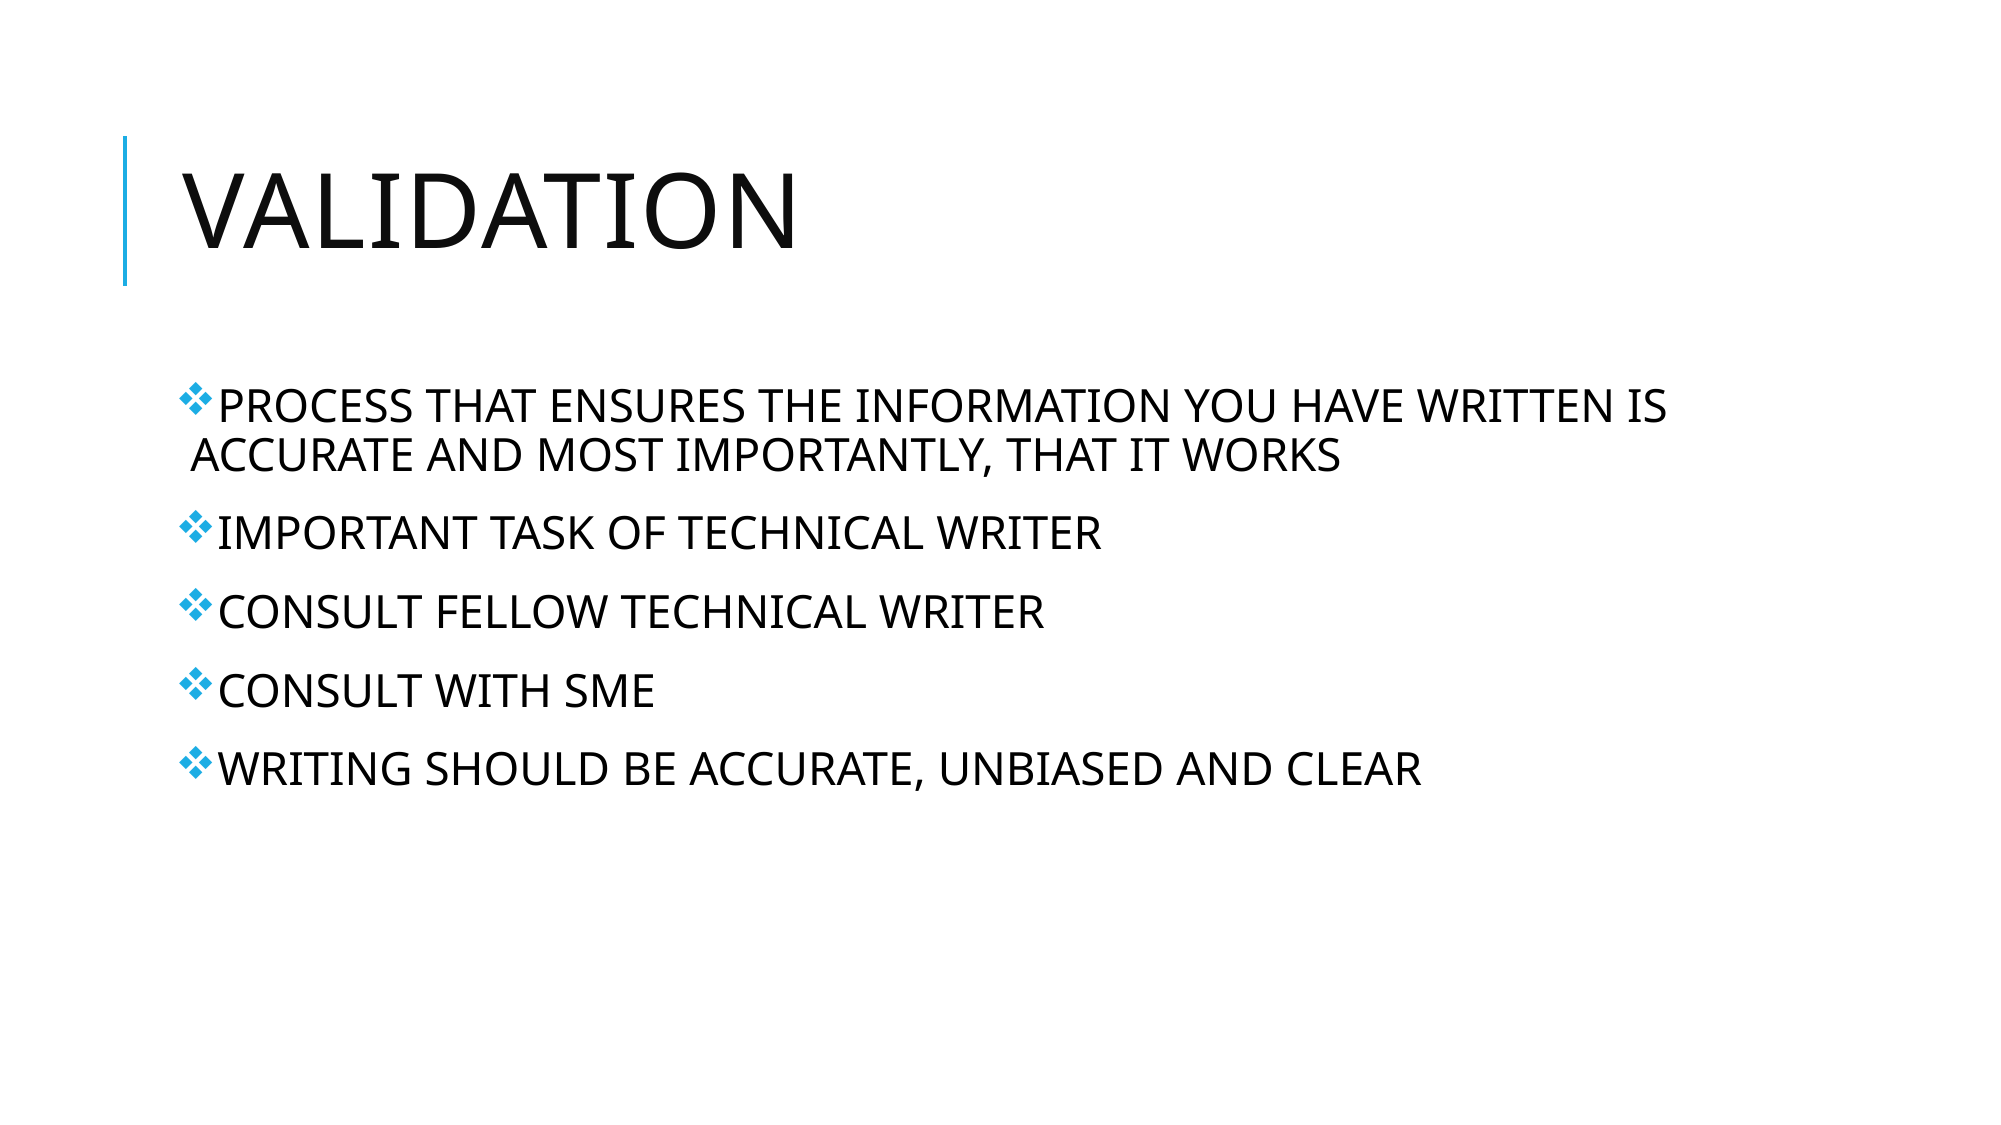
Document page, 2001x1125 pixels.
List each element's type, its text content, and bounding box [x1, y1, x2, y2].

list PROCESS THAT ENSURES THE INFORMATION YOU HAVE WRITTEN IS ACCURATE AND MOST IMPORTANTLY, THAT IT WORKS IMPORTANT TASK OF TECHNICAL WRITER CONSULT FELLOW TECHNICAL WRITER CONSULT WITH SME WRITING SHOULD BE ACCURATE, UNBIASED AND CLEAR [168, 375, 1763, 1035]
title VALIDATION [168, 96, 1763, 342]
